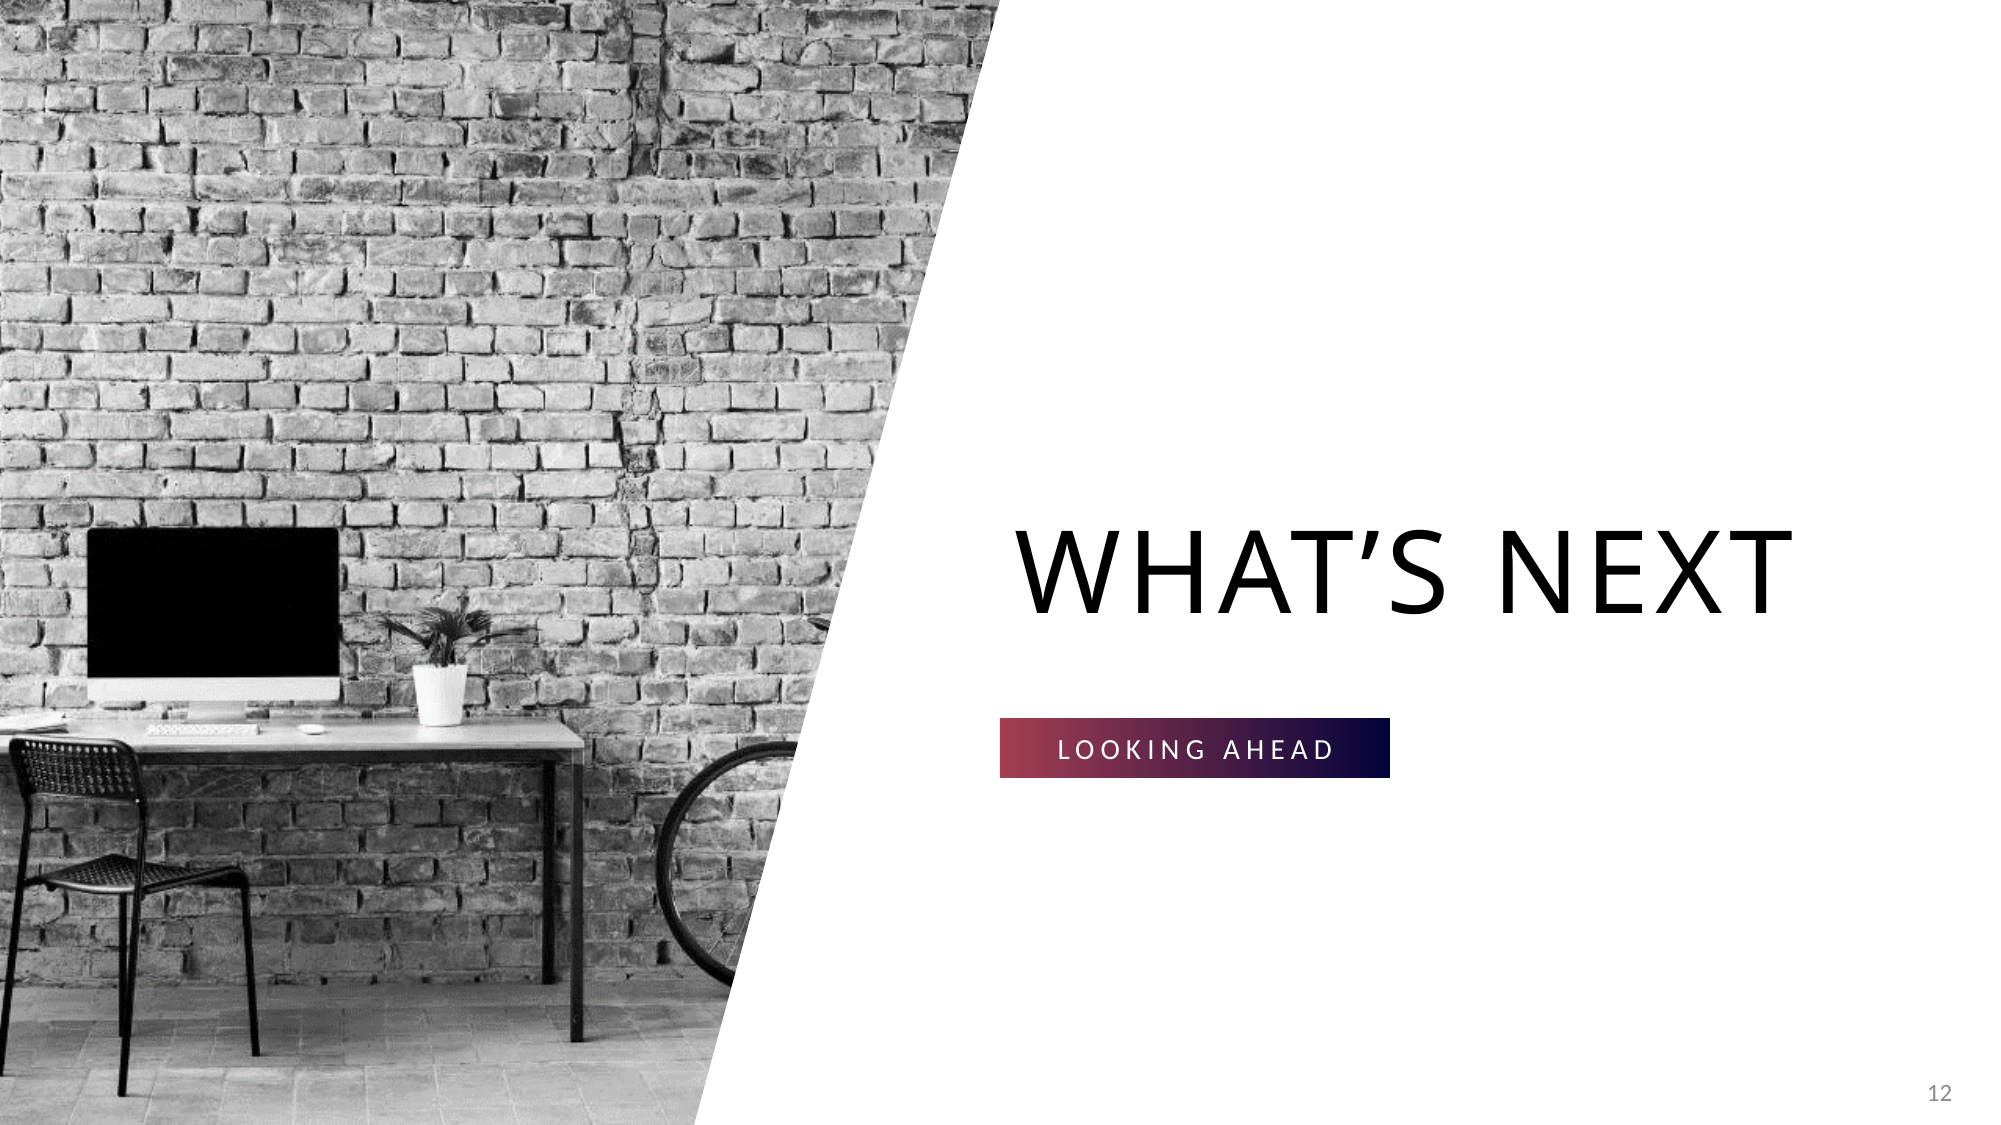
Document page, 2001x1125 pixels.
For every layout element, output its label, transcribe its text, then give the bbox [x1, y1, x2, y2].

list LOOKING AHEAD [999, 718, 1390, 778]
text_box [0, 0, 1000, 1125]
title What’s next [999, 371, 1862, 644]
slide_number 12 [1894, 1061, 1968, 1121]
